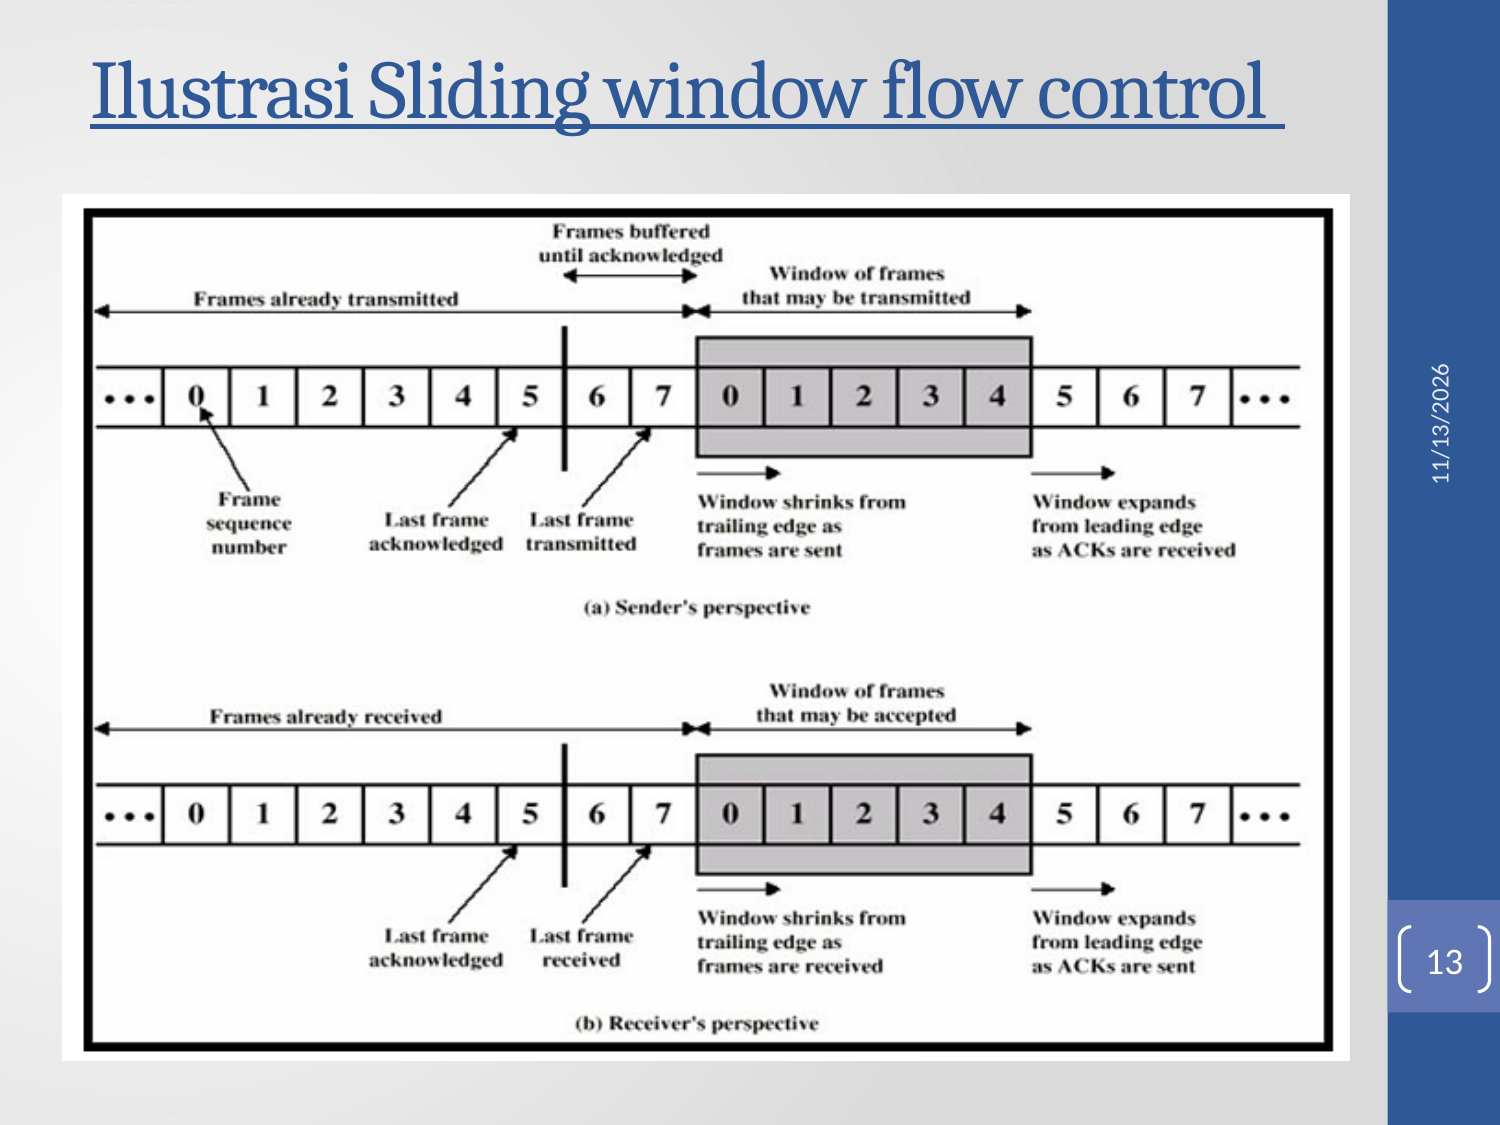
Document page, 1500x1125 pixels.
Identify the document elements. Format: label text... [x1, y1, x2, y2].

slide_number 13 [1397, 925, 1492, 994]
picture [61, 193, 1351, 1062]
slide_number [1408, 100, 1469, 501]
title Ilustrasi Sliding window flow control [75, 45, 1363, 125]
